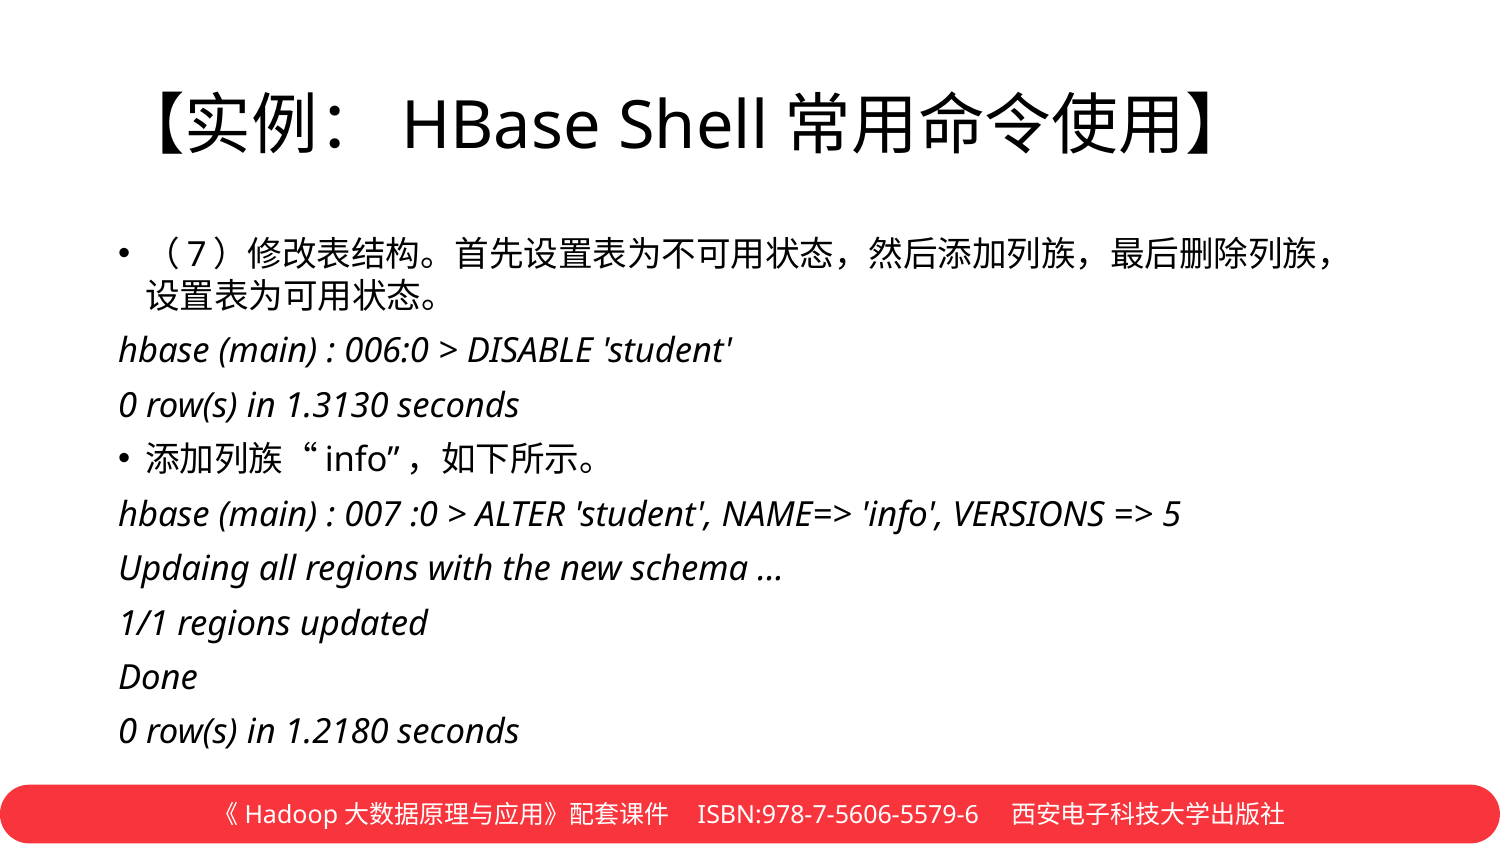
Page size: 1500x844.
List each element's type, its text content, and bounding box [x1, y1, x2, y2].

list （7）修改表结构。首先设置表为不可用状态，然后添加列族，最后删除列族，设置表为可用状态。 hbase (main) : 006:0 > DISABLE 'student' 0 row(s) in 1.3130 seconds 添加列族“info”，如下所示。 hbase (main) : 007 :0 > ALTER 'student', NAME=> 'info', VERSIONS => 5 Updaing all regions with the new schema … 1/1 regions updated Done 0 row(s) in 1.2180 seconds [103, 224, 1397, 760]
title 【实例：HBase Shell常用命令使用】 [103, 44, 1397, 208]
